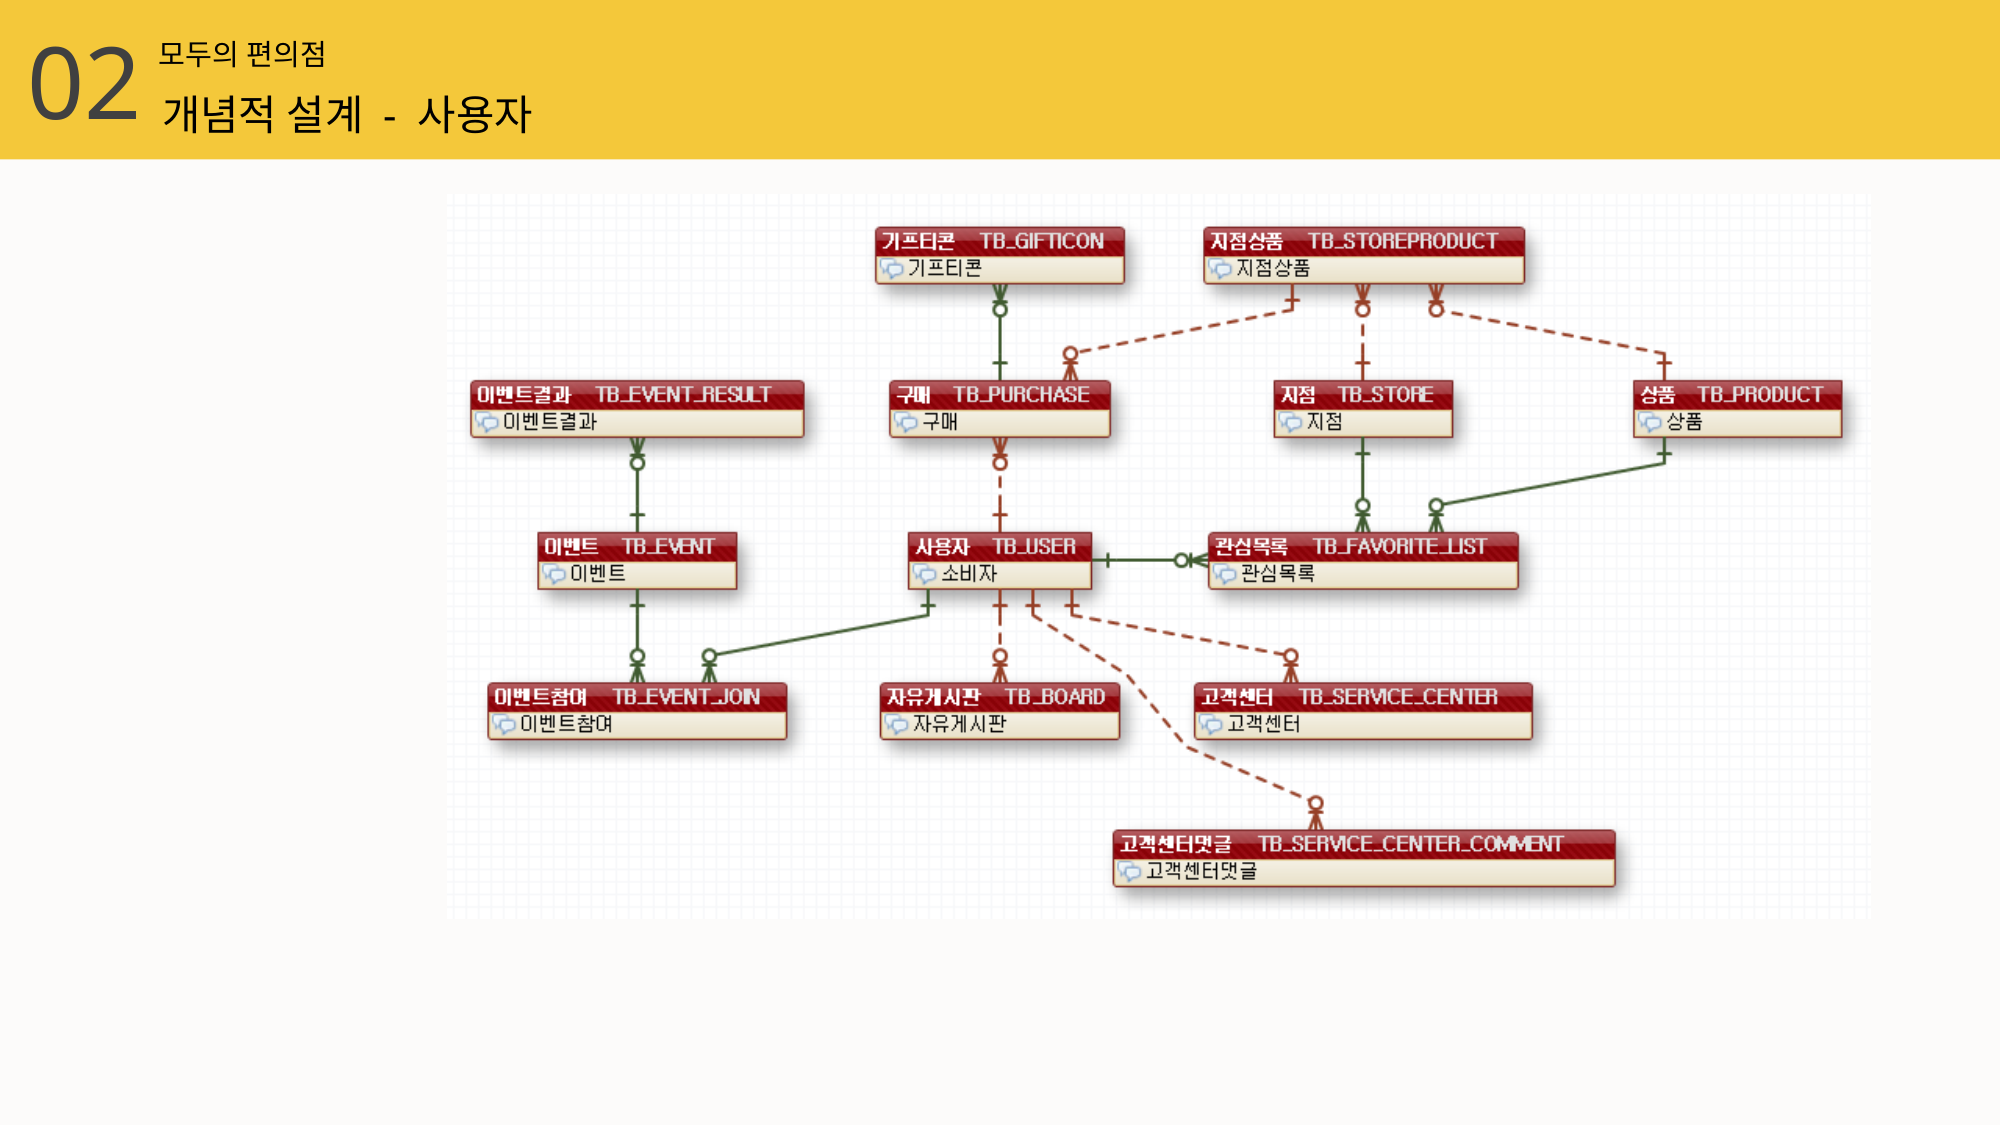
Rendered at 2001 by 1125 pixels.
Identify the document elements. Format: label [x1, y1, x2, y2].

text_box [20, 11, 596, 150]
text_box [0, 0, 2000, 160]
picture [447, 194, 1872, 919]
